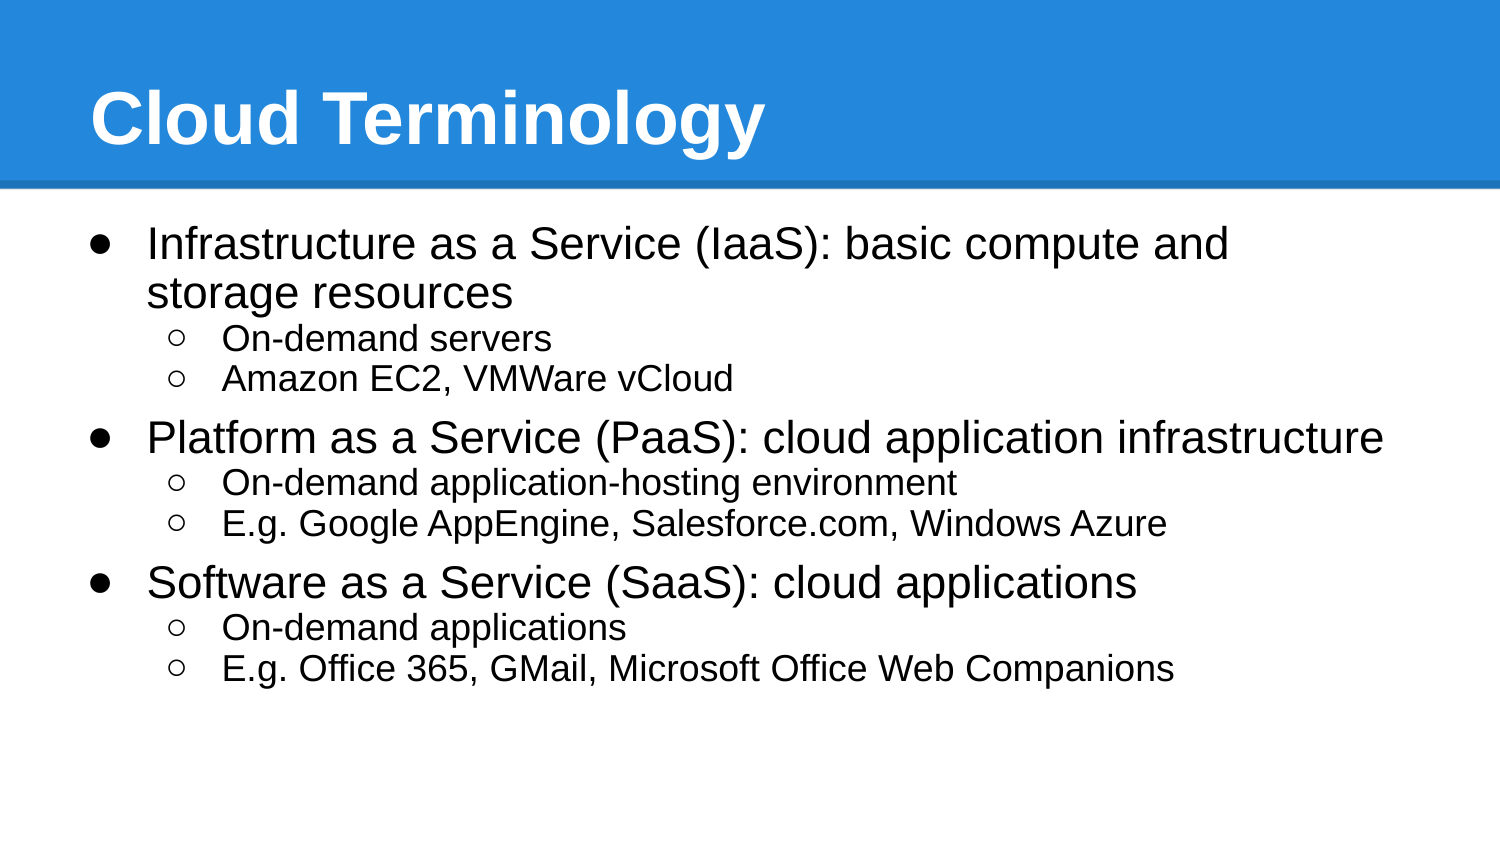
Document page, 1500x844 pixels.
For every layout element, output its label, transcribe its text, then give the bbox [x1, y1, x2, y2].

list Infrastructure as a Service (IaaS): basic compute and storage resources On-demand servers Amazon EC2, VMWare vCloud Platform as a Service (PaaS): cloud application infrastructure On-demand application-hosting environment E.g. Google AppEngine, Salesforce.com, Windows Azure Software as a Service (SaaS): cloud applications On-demand applications E.g. Office 365, GMail, Microsoft Office Web Companions [56, 204, 1407, 774]
title Cloud Terminology [75, 33, 1425, 175]
